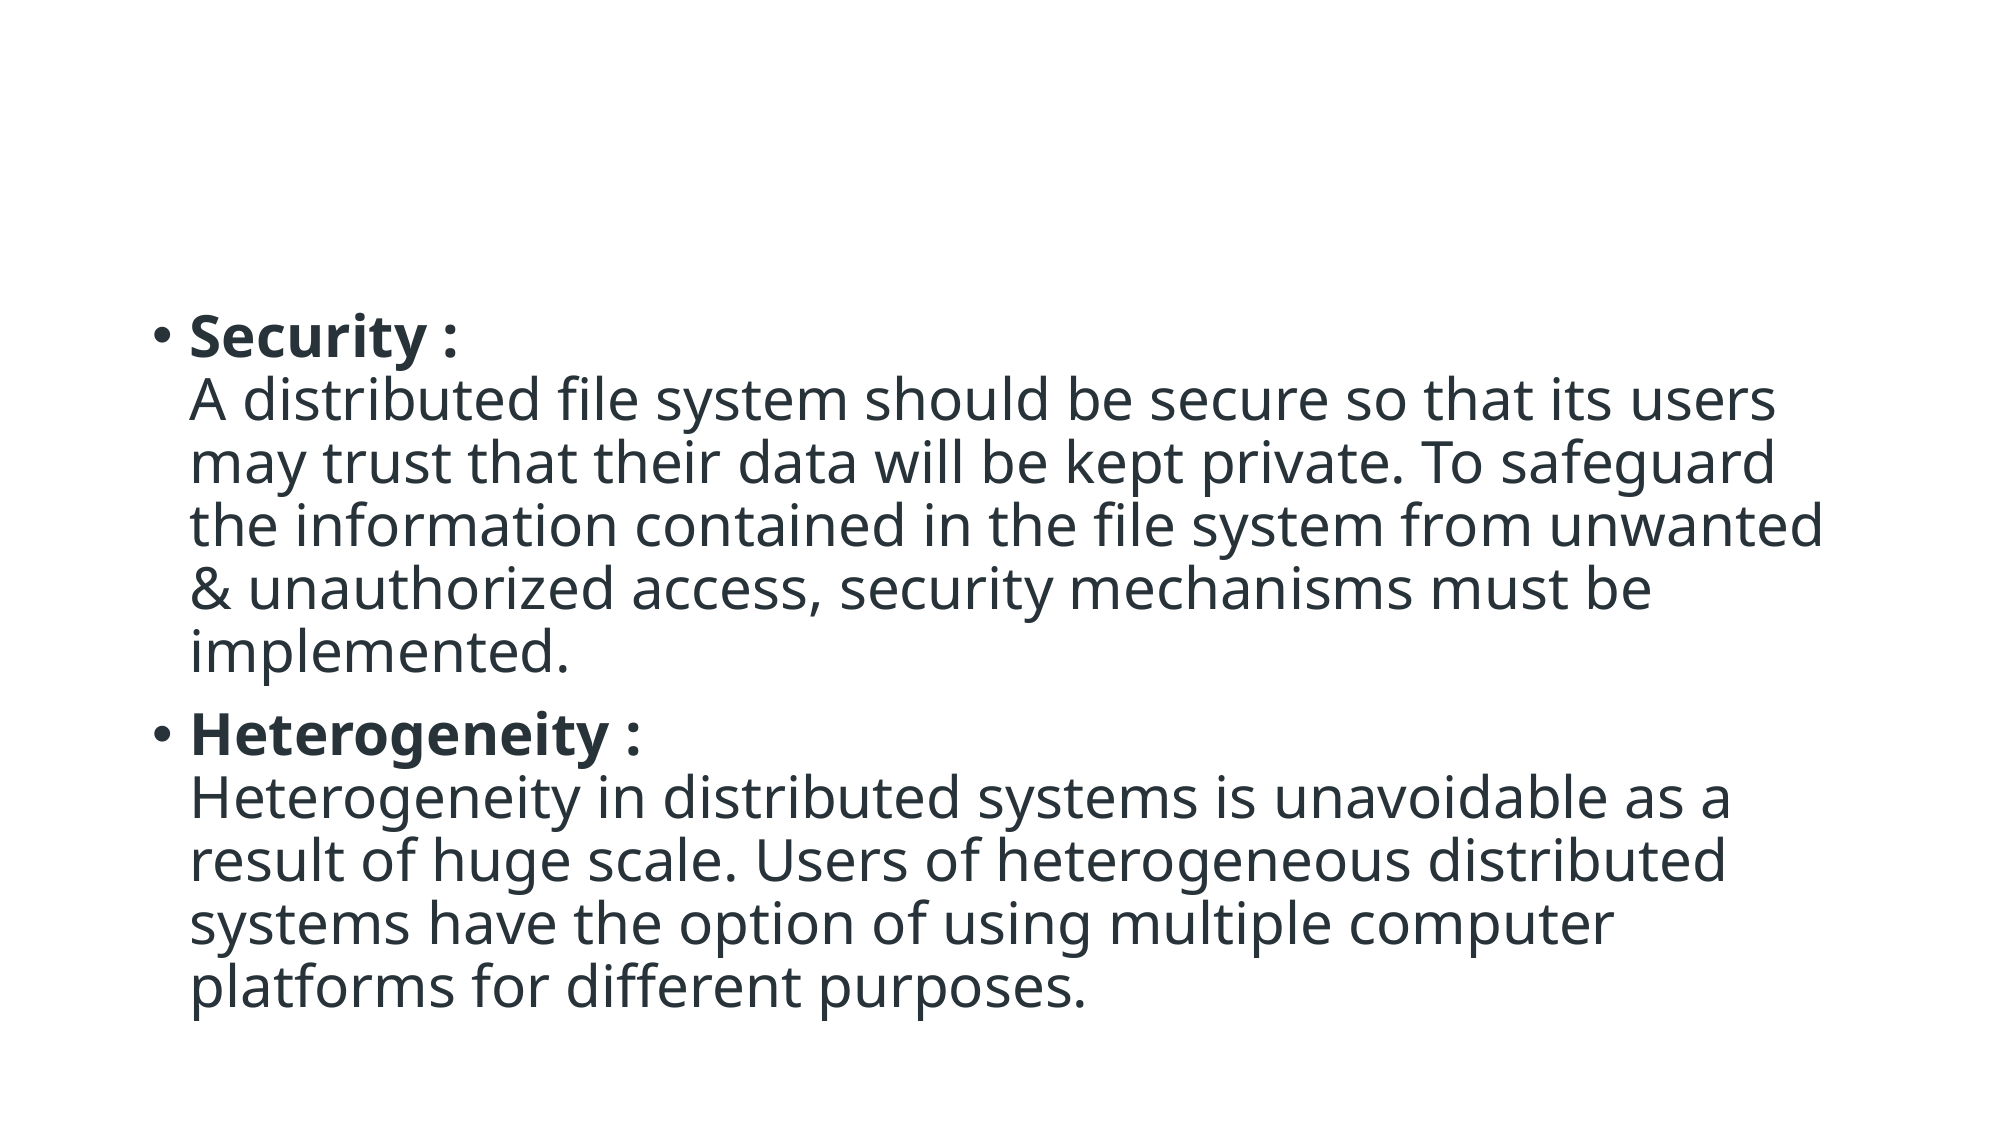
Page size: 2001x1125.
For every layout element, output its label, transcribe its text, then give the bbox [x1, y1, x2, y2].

list Security : A distributed file system should be secure so that its users may trust that their data will be kept private. To safeguard the information contained in the file system from unwanted & unauthorized access, security mechanisms must be implemented. Heterogeneity : Heterogeneity in distributed systems is unavoidable as a result of huge scale. Users of heterogeneous distributed systems have the option of using multiple computer platforms for different purposes. [137, 299, 1863, 1014]
